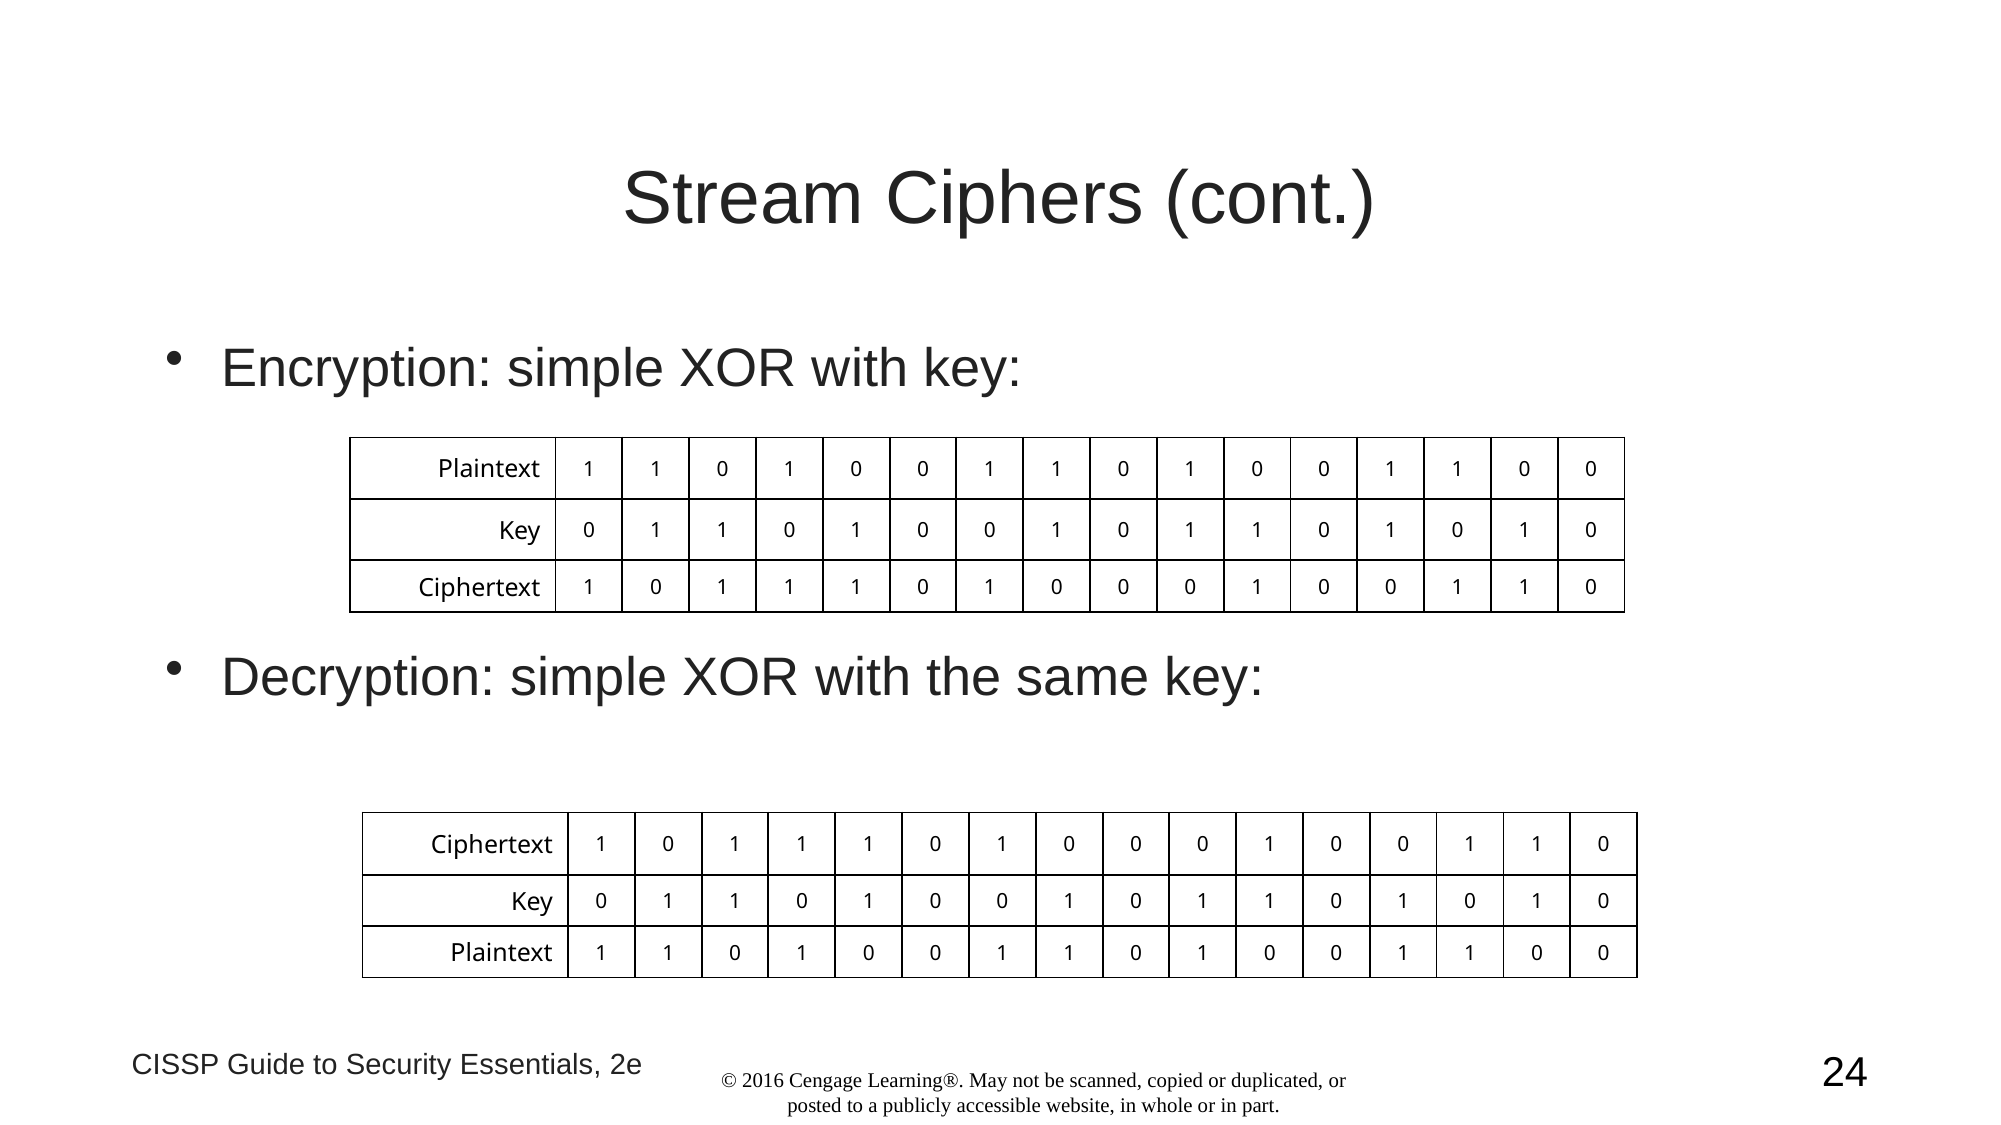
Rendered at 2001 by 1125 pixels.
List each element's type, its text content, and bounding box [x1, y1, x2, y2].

table_cell 1 [1371, 927, 1436, 977]
table_cell 0 [957, 500, 1022, 559]
footer CISSP Guide to Security Essentials, 2e [116, 1037, 1401, 1101]
table_cell 0 [1237, 927, 1302, 977]
table_header 1 [1425, 438, 1490, 498]
table_header 1 [769, 813, 834, 874]
table_cell 1 [1237, 876, 1302, 925]
table_header 0 [1037, 813, 1102, 874]
table_cell 0 [1091, 500, 1156, 559]
table_cell 1 [957, 561, 1022, 611]
table_header 1 [1358, 438, 1423, 498]
table_cell Key [351, 500, 555, 559]
table_header 1 [1158, 438, 1223, 498]
table_cell 1 [1170, 927, 1235, 977]
table_cell 0 [1091, 561, 1156, 611]
table_cell 1 [769, 927, 834, 977]
table_cell 0 [1024, 561, 1089, 611]
table_header 1 [757, 438, 822, 498]
slide_number 24 [1433, 1037, 1884, 1101]
table_cell 1 [1037, 876, 1102, 925]
table_cell 1 [836, 876, 901, 925]
table_cell 0 [903, 876, 968, 925]
table_cell 1 [970, 927, 1035, 977]
table_cell 0 [1358, 561, 1423, 611]
table_cell 0 [1104, 876, 1168, 925]
table_cell 1 [569, 927, 634, 977]
table_cell 1 [1037, 927, 1102, 977]
table_cell 0 [1104, 927, 1168, 977]
table_cell 1 [1225, 561, 1290, 611]
table_header 0 [690, 438, 755, 498]
table_cell Ciphertext [351, 561, 555, 611]
table_header 0 [1225, 438, 1290, 498]
table_cell 1 [636, 876, 701, 925]
table_cell 1 [1158, 500, 1223, 559]
table_header 0 [1170, 813, 1235, 874]
table_cell 0 [891, 561, 955, 611]
table_cell 0 [1425, 500, 1490, 559]
table_cell 1 [703, 876, 767, 925]
table_cell 1 [1492, 561, 1557, 611]
table_cell 1 [690, 561, 755, 611]
table_cell 1 [690, 500, 755, 559]
table_cell 1 [623, 500, 688, 559]
table_cell 0 [1158, 561, 1223, 611]
table_header Ciphertext [363, 813, 567, 874]
table_header Plaintext [351, 438, 555, 498]
table_cell 0 [703, 927, 767, 977]
table_header 1 [569, 813, 634, 874]
table_cell 0 [1304, 876, 1369, 925]
table_cell Plaintext [363, 927, 567, 977]
table_cell 1 [1170, 876, 1235, 925]
table_cell 0 [569, 876, 634, 925]
table_header 1 [970, 813, 1035, 874]
table_cell 1 [1492, 500, 1557, 559]
table_cell 1 [824, 561, 889, 611]
table_cell 0 [1559, 561, 1624, 611]
table_cell 0 [1571, 927, 1636, 977]
table_cell 0 [891, 500, 955, 559]
table_header 0 [824, 438, 889, 498]
table_cell 0 [1291, 500, 1356, 559]
table_header 1 [957, 438, 1022, 498]
table_header 0 [1091, 438, 1156, 498]
table_cell 1 [757, 561, 822, 611]
table_cell 1 [1024, 500, 1089, 559]
table_cell 0 [836, 927, 901, 977]
table_cell 1 [1358, 500, 1423, 559]
table_cell 1 [1225, 500, 1290, 559]
table_header 1 [836, 813, 901, 874]
table_header 0 [1104, 813, 1168, 874]
table_header 1 [623, 438, 688, 498]
table_cell 0 [1571, 876, 1636, 925]
table_cell 0 [623, 561, 688, 611]
table_cell 1 [824, 500, 889, 559]
table_cell 1 [1371, 876, 1436, 925]
table_header 1 [1437, 813, 1503, 874]
table_cell 0 [1304, 927, 1369, 977]
table_cell 1 [1425, 561, 1490, 611]
table_cell 0 [757, 500, 822, 559]
table_header 0 [903, 813, 968, 874]
text_box © 2016 Cengage Learning®. May not be scanned, copied or duplicated, or posted to a publicly accessible website, in whole or in part. [677, 1059, 1390, 1125]
table_header 0 [1291, 438, 1356, 498]
table_header 1 [1237, 813, 1302, 874]
table_cell 0 [970, 876, 1035, 925]
table_cell 0 [769, 876, 834, 925]
title Stream Ciphers (cont.) [150, 99, 1850, 288]
table_cell 0 [1559, 500, 1624, 559]
table_header 1 [1024, 438, 1089, 498]
table_header 0 [1492, 438, 1557, 498]
table_header 0 [1571, 813, 1636, 874]
table_cell 1 [1437, 927, 1503, 977]
table_cell Key [363, 876, 567, 925]
table_cell 0 [903, 927, 968, 977]
table_header 1 [703, 813, 767, 874]
table_header 0 [1371, 813, 1436, 874]
table_header 1 [1504, 813, 1569, 874]
table_header 0 [1304, 813, 1369, 874]
table_header 0 [1559, 438, 1624, 498]
table_cell 0 [556, 500, 621, 559]
table_header 1 [556, 438, 621, 498]
table_cell 0 [1504, 927, 1569, 977]
table_cell 1 [636, 927, 701, 977]
table_cell 1 [1504, 876, 1569, 925]
table_header 0 [891, 438, 955, 498]
list Encryption: simple XOR with key: Decryption: simple XOR with the same key: [150, 324, 1850, 1000]
table_cell 1 [556, 561, 621, 611]
table_cell 0 [1291, 561, 1356, 611]
table_header 0 [636, 813, 701, 874]
table_cell 0 [1437, 876, 1503, 925]
